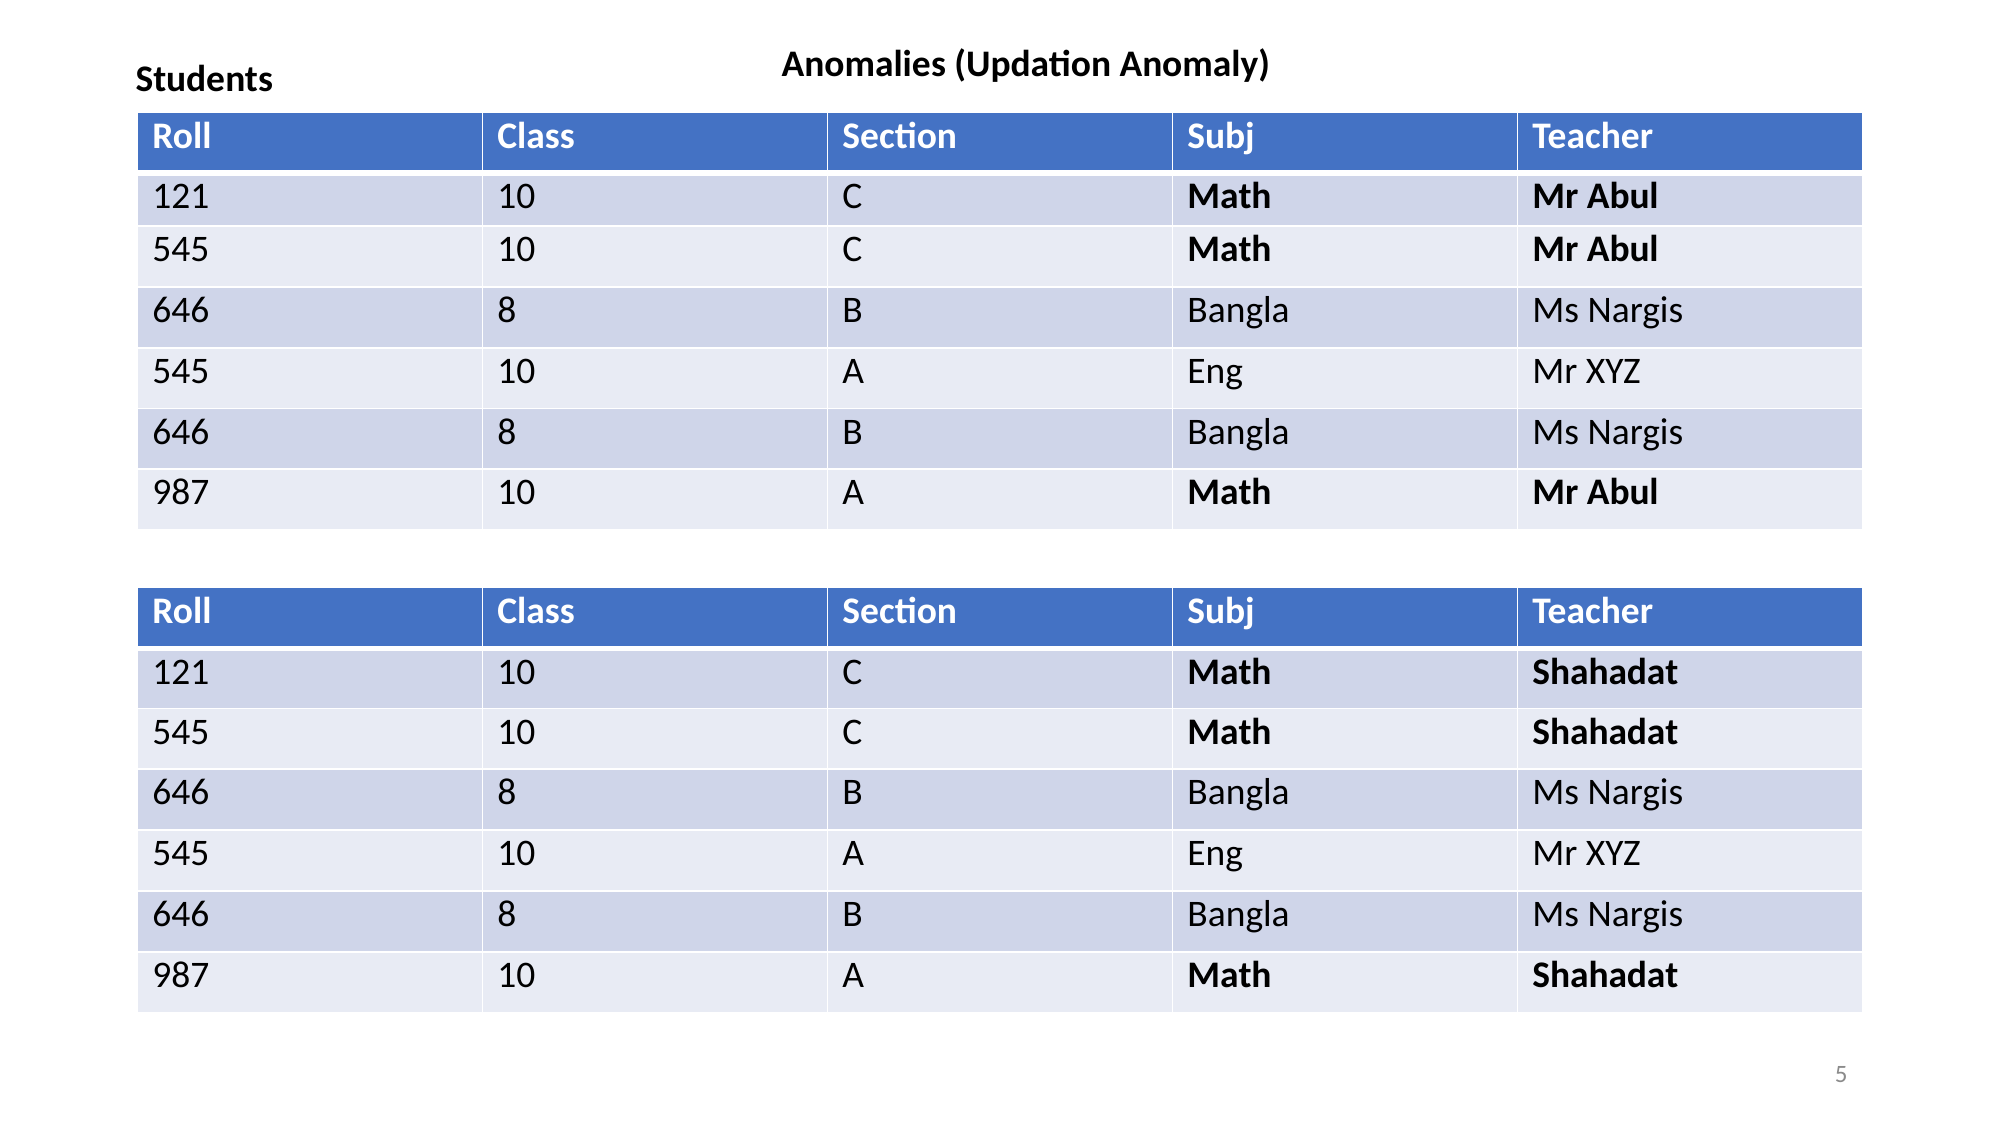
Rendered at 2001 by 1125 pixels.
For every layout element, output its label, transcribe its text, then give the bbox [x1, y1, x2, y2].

table_cell B [828, 892, 1172, 951]
table_cell Shahadat [1518, 651, 1862, 708]
table_cell B [828, 288, 1172, 347]
table_cell Bangla [1173, 409, 1517, 468]
table_cell Math [1173, 227, 1517, 286]
table_cell 10 [483, 176, 827, 225]
table_cell C [828, 709, 1172, 768]
table_header Class [483, 588, 827, 646]
table_cell Mr Abul [1518, 470, 1862, 529]
table_cell Math [1173, 470, 1517, 529]
table_header Class [483, 113, 827, 170]
text_box Students [120, 46, 799, 107]
table_cell A [828, 470, 1172, 529]
table_header Section [828, 588, 1172, 646]
table_cell Eng [1173, 831, 1517, 890]
table_cell Shahadat [1518, 953, 1862, 1012]
table_cell 121 [138, 651, 482, 708]
table_cell 10 [483, 349, 827, 408]
table_cell 10 [483, 831, 827, 890]
table_cell 8 [483, 288, 827, 347]
table_cell Bangla [1173, 770, 1517, 829]
table_header Section [828, 113, 1172, 170]
table_header Teacher [1518, 113, 1862, 170]
table_cell C [828, 227, 1172, 286]
table_cell 121 [138, 176, 482, 225]
table_cell 646 [138, 770, 482, 829]
table_cell 8 [483, 892, 827, 951]
text_box Anomalies (Updation Anomaly) [766, 31, 1445, 92]
table_header Teacher [1518, 588, 1862, 646]
table_cell Mr XYZ [1518, 831, 1862, 890]
table_header Roll [138, 113, 482, 170]
table_cell 10 [483, 470, 827, 529]
table_cell Mr XYZ [1518, 349, 1862, 408]
table_cell 10 [483, 709, 827, 768]
table_cell Ms Nargis [1518, 892, 1862, 951]
table_header Subj [1173, 588, 1517, 646]
table_cell 10 [483, 227, 827, 286]
table_cell 545 [138, 831, 482, 890]
table_header Subj [1173, 113, 1517, 170]
table_cell 987 [138, 470, 482, 529]
table_cell 10 [483, 953, 827, 1012]
table_cell 646 [138, 892, 482, 951]
table_cell Mr Abul [1518, 227, 1862, 286]
table_cell Math [1173, 953, 1517, 1012]
table_cell C [828, 176, 1172, 225]
slide_number 5 [1412, 1042, 1863, 1103]
table_cell B [828, 770, 1172, 829]
table_cell A [828, 953, 1172, 1012]
table_cell Ms Nargis [1518, 288, 1862, 347]
table_cell C [828, 651, 1172, 708]
table_cell B [828, 409, 1172, 468]
table_cell Shahadat [1518, 709, 1862, 768]
table_cell 8 [483, 770, 827, 829]
table_header Roll [138, 588, 482, 646]
table_cell 987 [138, 953, 482, 1012]
table_cell Math [1173, 709, 1517, 768]
table_cell Eng [1173, 349, 1517, 408]
table_cell Math [1173, 651, 1517, 708]
table_cell Mr Abul [1518, 176, 1862, 225]
table_cell 545 [138, 709, 482, 768]
table_cell Ms Nargis [1518, 409, 1862, 468]
table_cell Ms Nargis [1518, 770, 1862, 829]
table_cell A [828, 349, 1172, 408]
table_cell 10 [483, 651, 827, 708]
table_cell 545 [138, 349, 482, 408]
table_cell 8 [483, 409, 827, 468]
table_cell 646 [138, 409, 482, 468]
table_cell Bangla [1173, 288, 1517, 347]
table_cell Math [1173, 176, 1517, 225]
table_cell Bangla [1173, 892, 1517, 951]
table_cell 545 [138, 227, 482, 286]
table_cell 646 [138, 288, 482, 347]
table_cell A [828, 831, 1172, 890]
